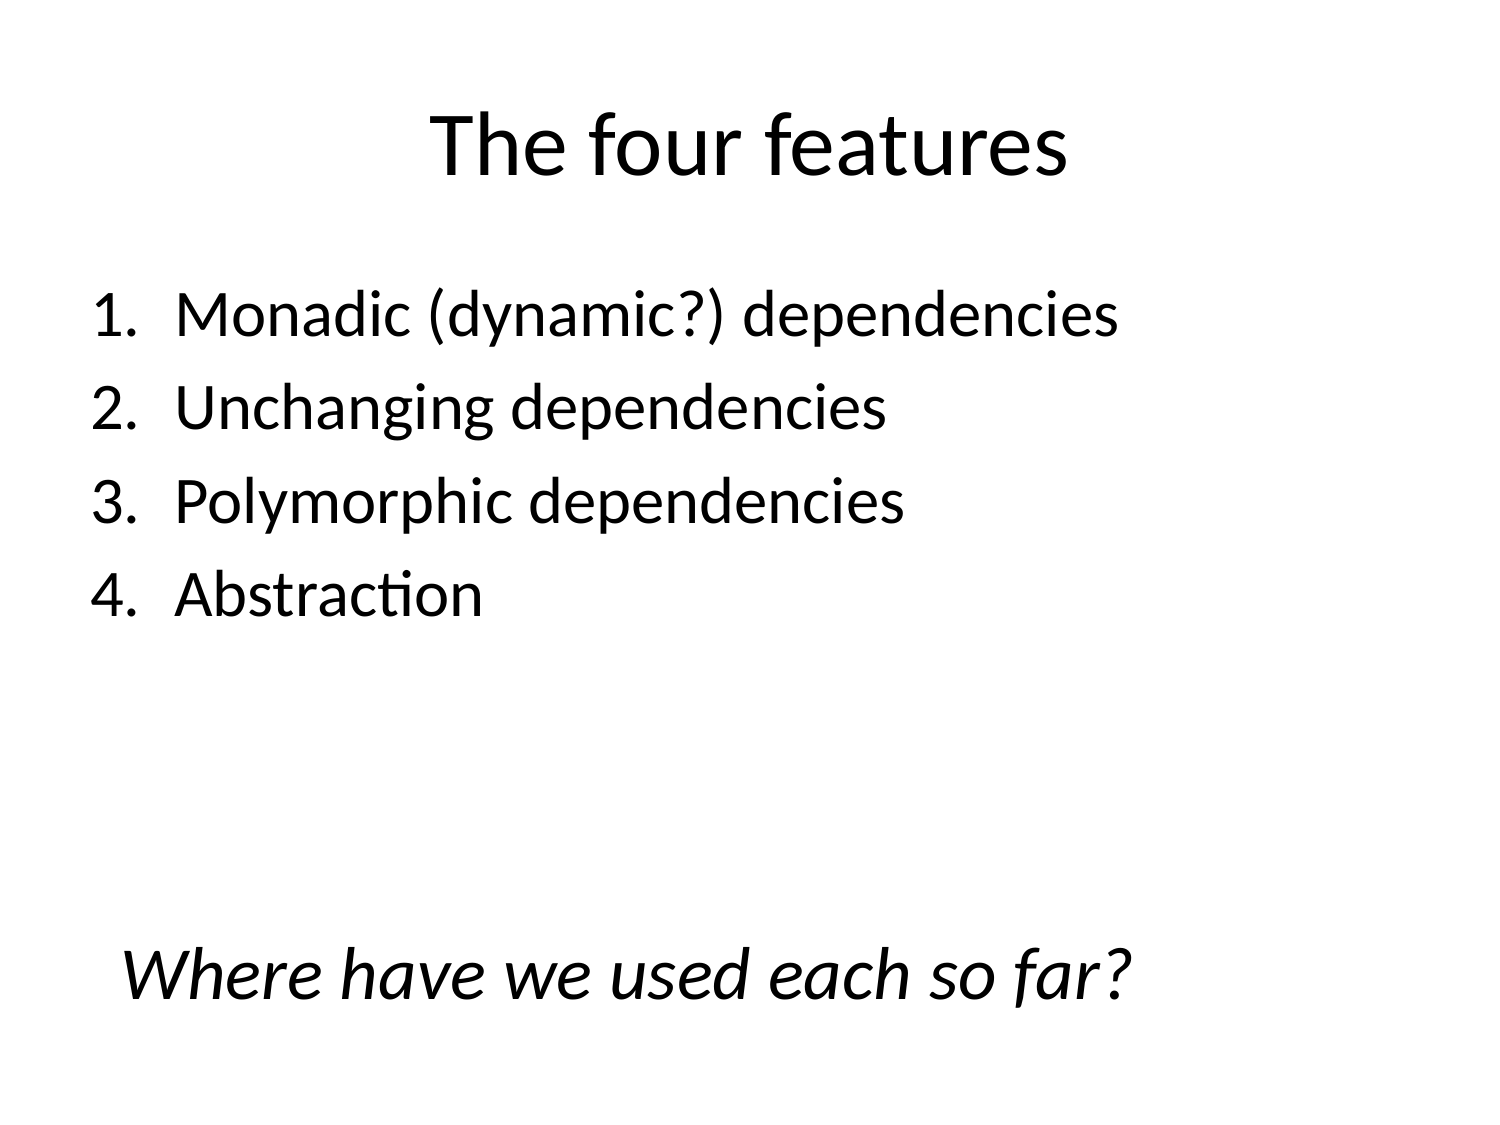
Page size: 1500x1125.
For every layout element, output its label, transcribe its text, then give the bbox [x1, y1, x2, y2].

text_box Where have we used each so far? [105, 916, 1151, 1022]
title The four features [75, 45, 1425, 233]
list Monadic (dynamic?) dependencies Unchanging dependencies Polymorphic dependencies Abstraction [75, 262, 1425, 1005]
